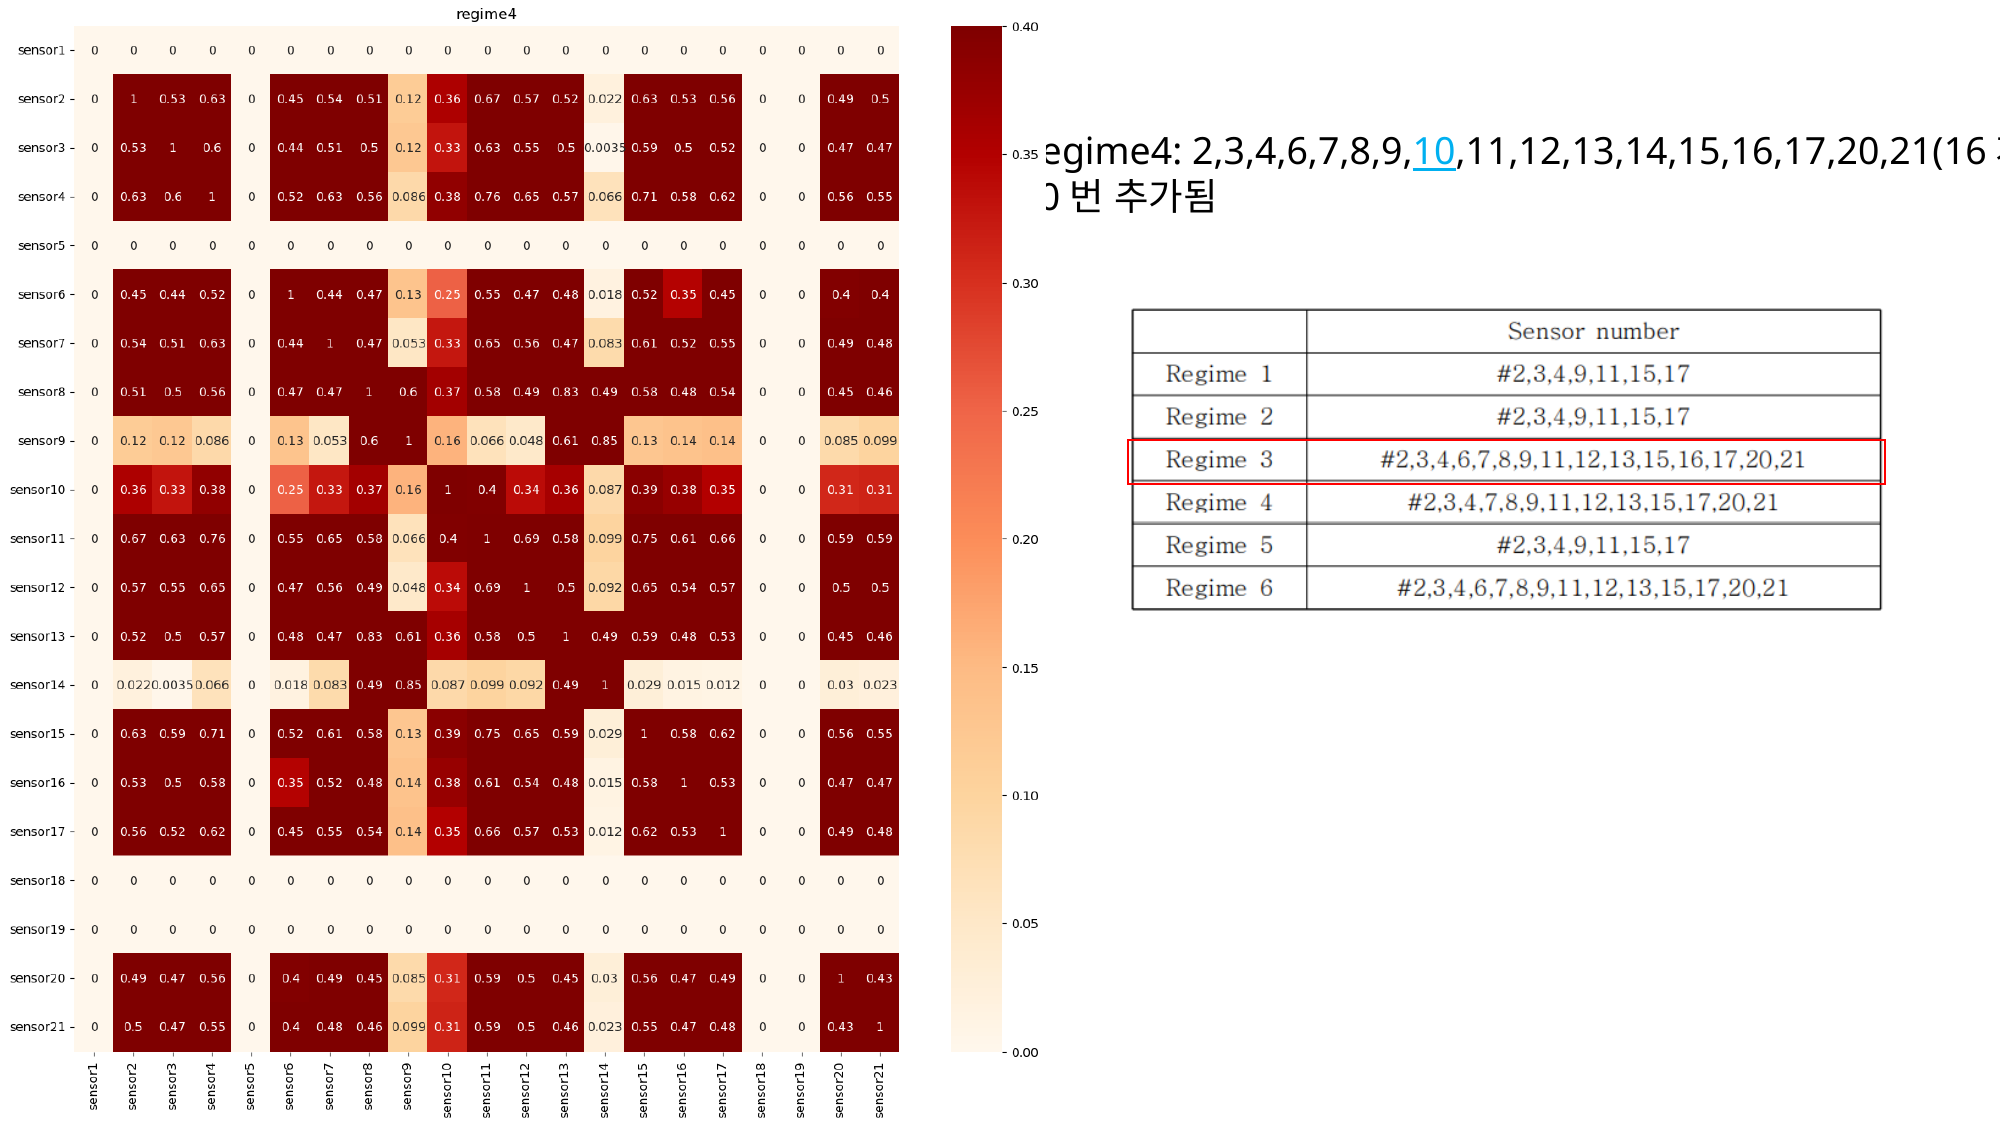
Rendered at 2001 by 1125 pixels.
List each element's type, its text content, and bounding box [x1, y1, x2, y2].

picture [1128, 306, 1886, 618]
text_box Regime4: 2,3,4,6,7,8,9,10,11,12,13,14,15,16,17,20,21(16개) 10번 추가됨 [1047, 120, 2000, 225]
picture [0, 0, 1047, 1125]
